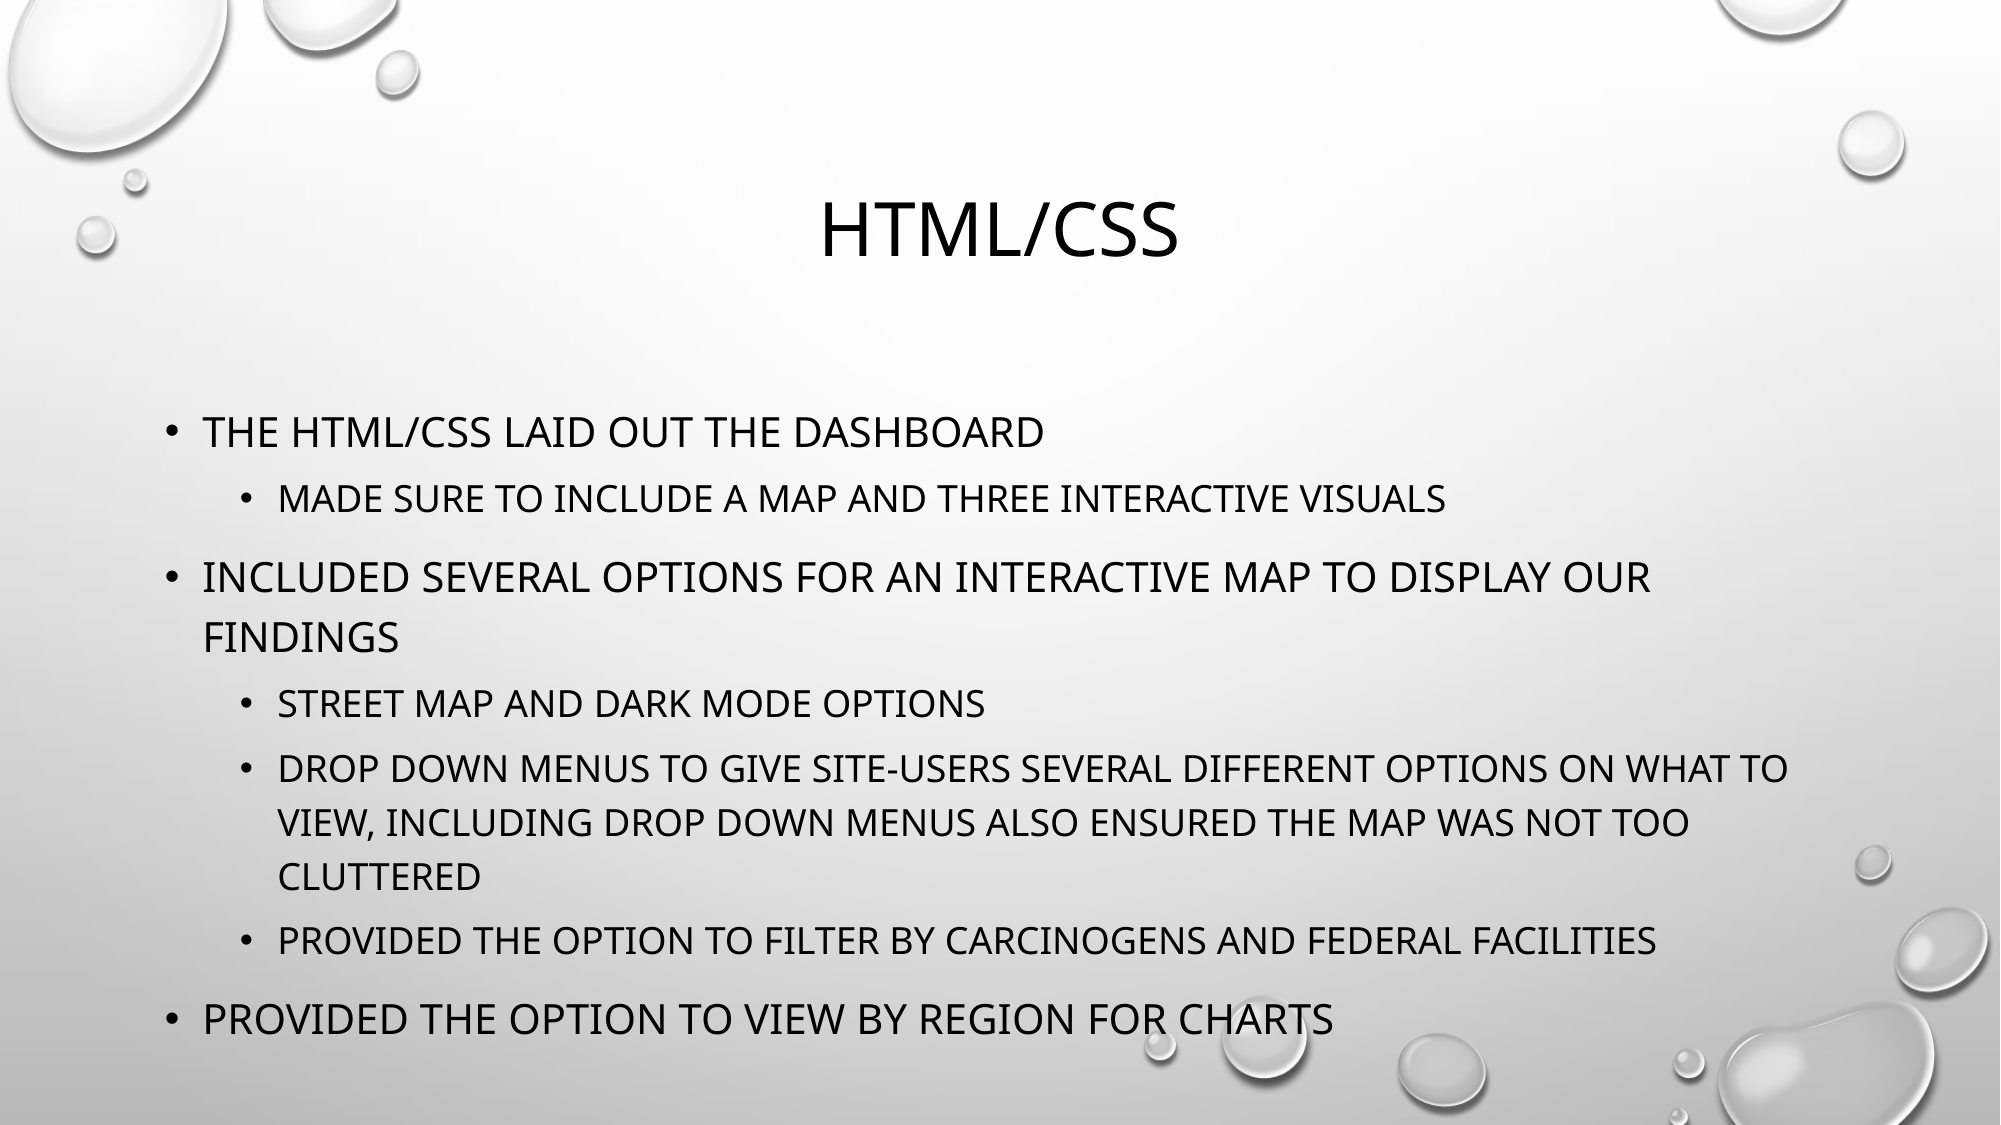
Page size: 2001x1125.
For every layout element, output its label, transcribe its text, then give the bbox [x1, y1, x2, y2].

list The html/css laid out the dashboard Made sure to include a map and three interactive visuals Included several options for an interactive map to display our findings Street map and dark mode options Drop down menus to give site-users several different options on what to view, including drop down menus also ensured the map was not too cluttered Provided the option to filter by carcinogens and federal facilities Provided the option to view by region for charts [149, 388, 1850, 950]
picture [0, 0, 2000, 1125]
title Html/css [149, 101, 1851, 364]
